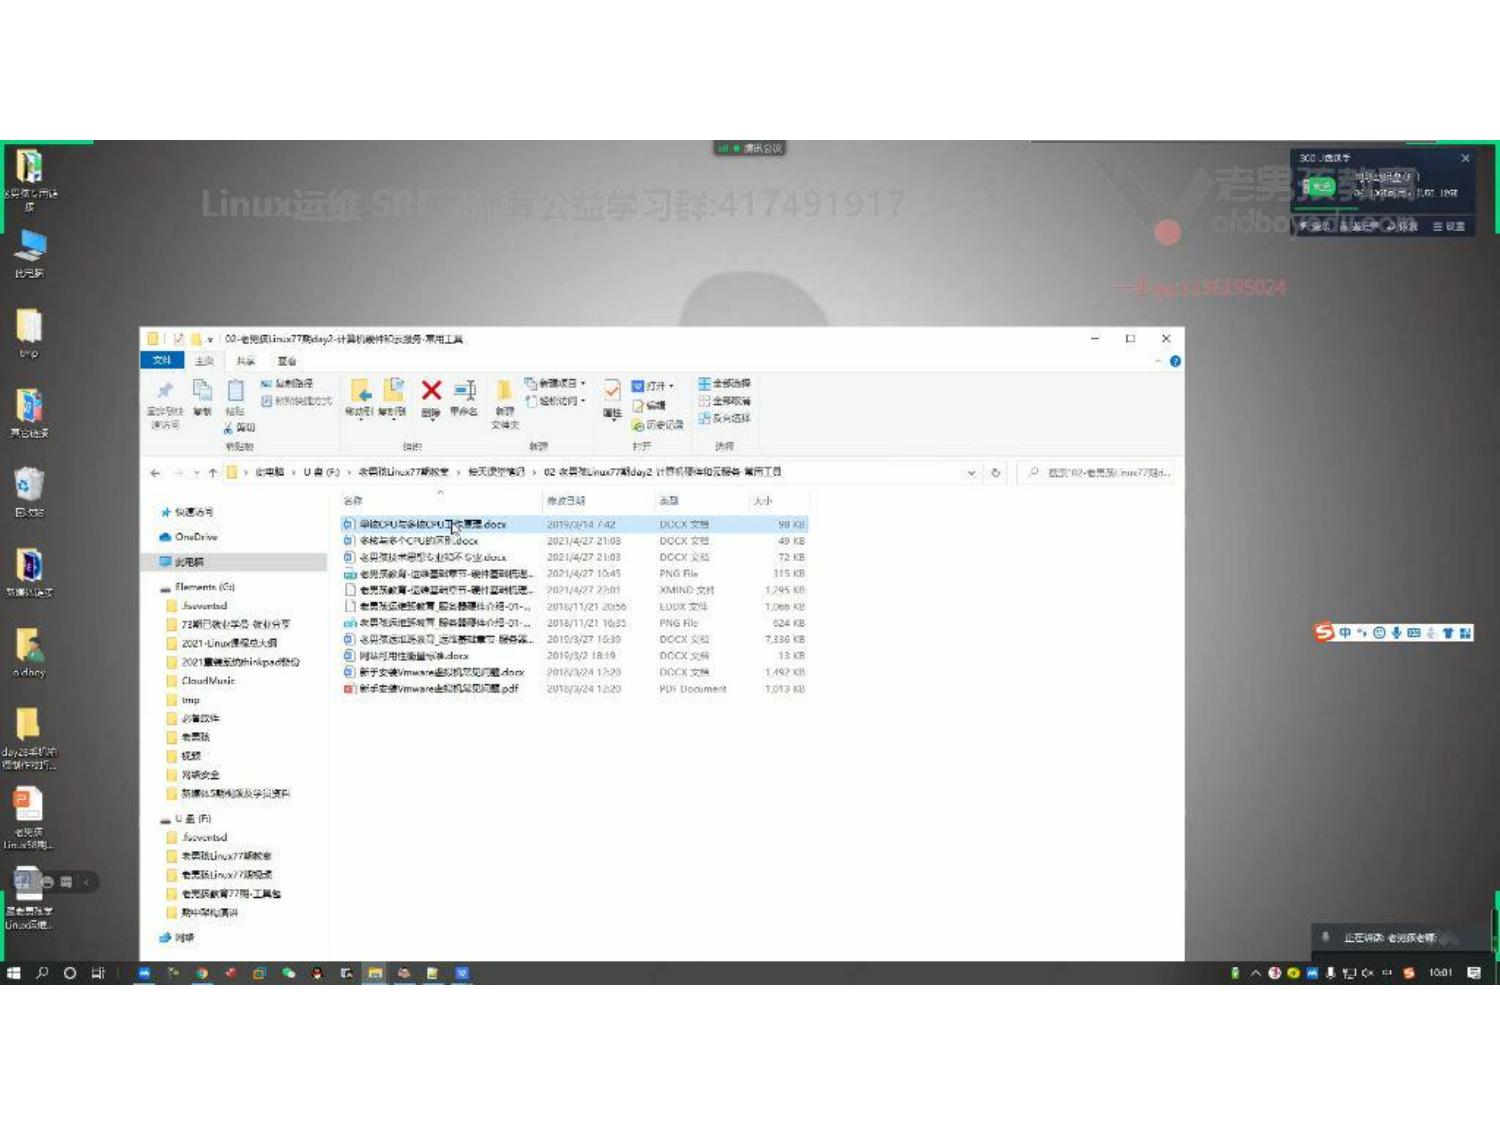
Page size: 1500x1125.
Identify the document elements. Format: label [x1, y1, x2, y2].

picture [0, 140, 1500, 985]
